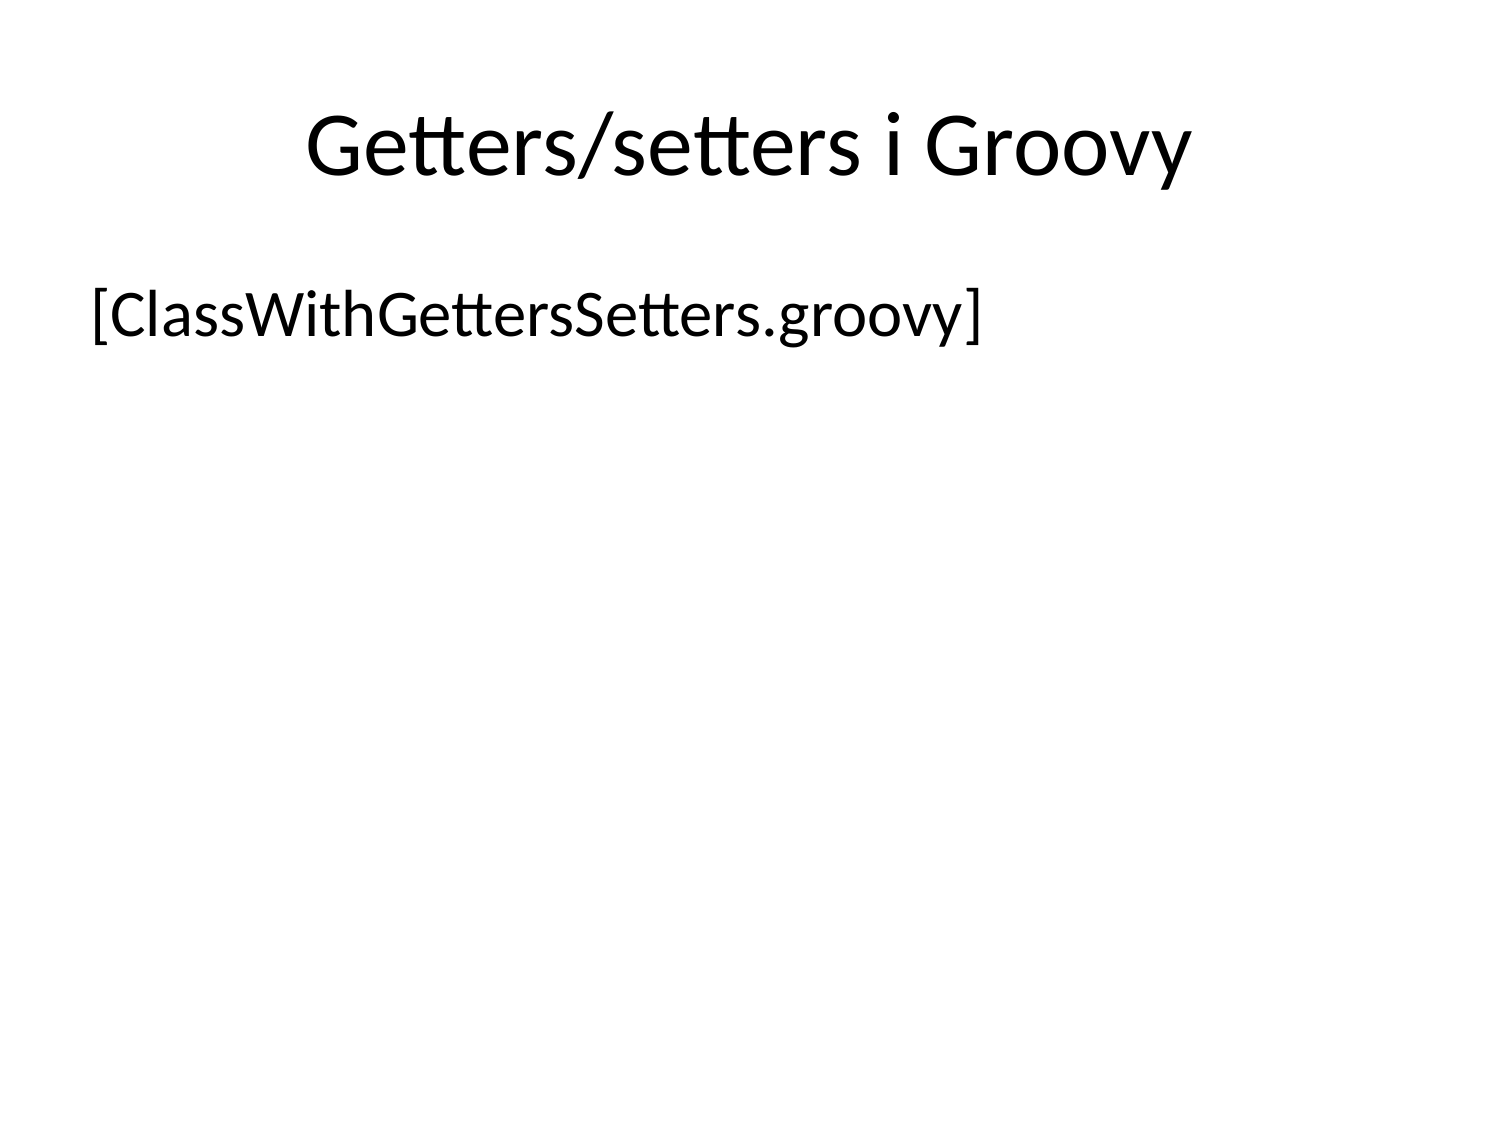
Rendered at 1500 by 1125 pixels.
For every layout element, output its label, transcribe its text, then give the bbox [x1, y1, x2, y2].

title Getters/setters i Groovy [75, 45, 1425, 233]
list [ClassWithGettersSetters.groovy] [75, 262, 1425, 1005]
